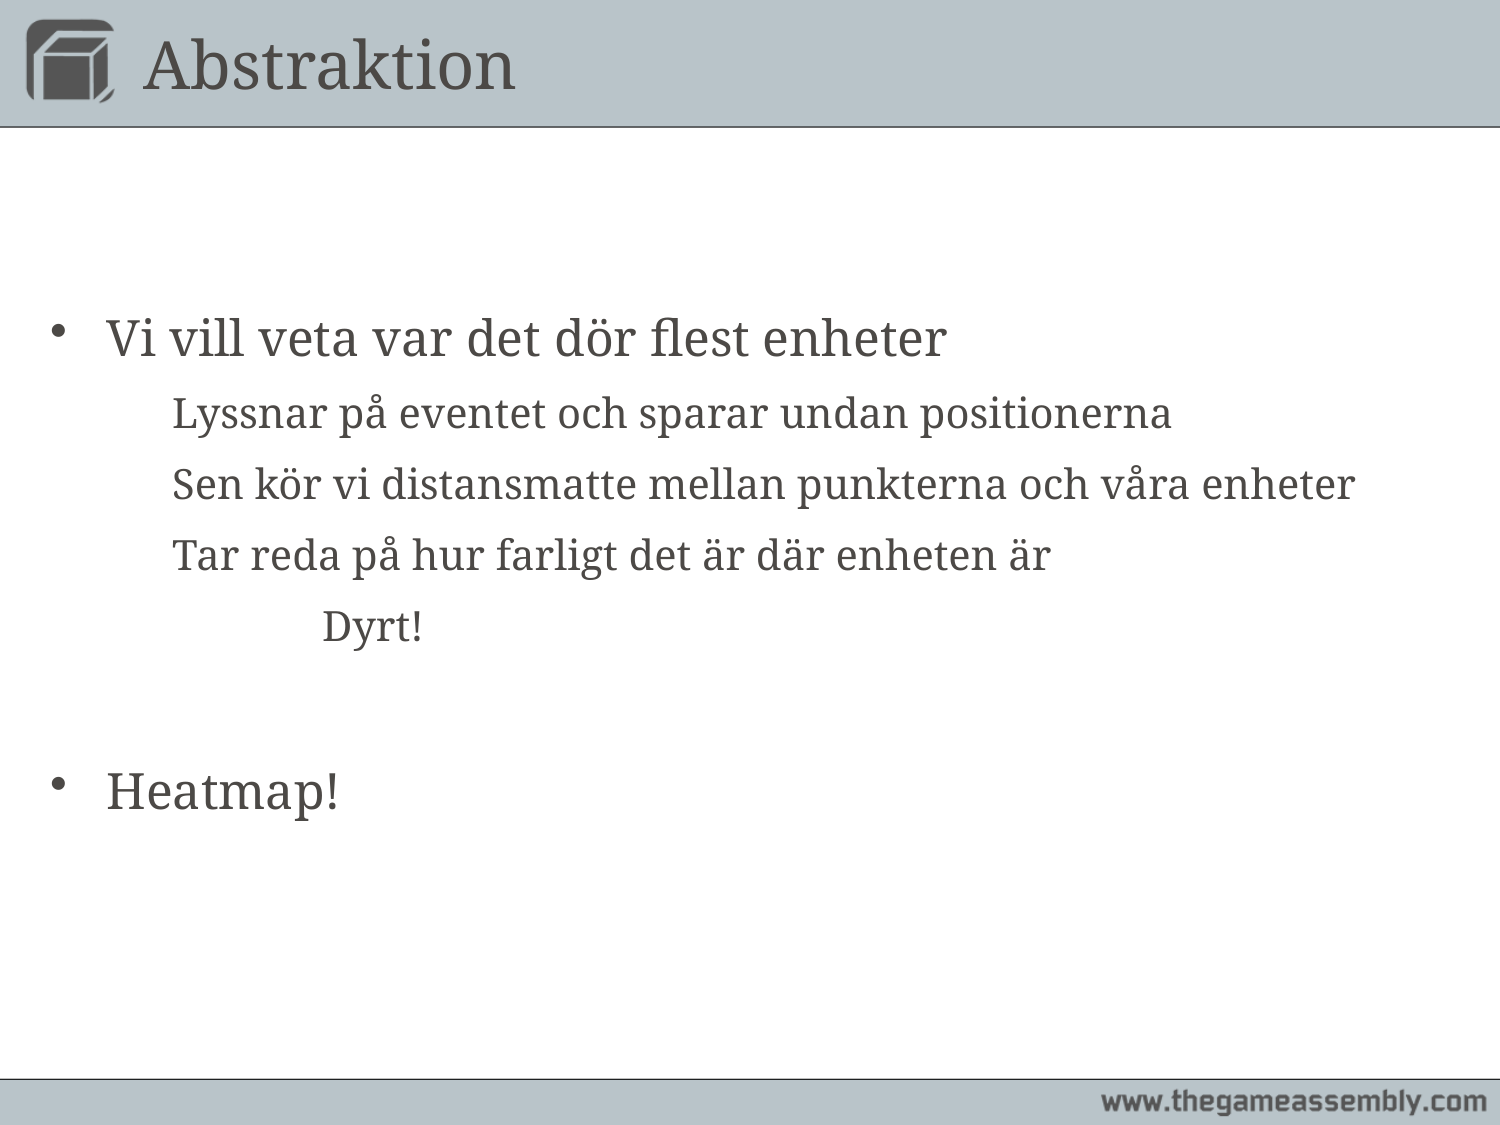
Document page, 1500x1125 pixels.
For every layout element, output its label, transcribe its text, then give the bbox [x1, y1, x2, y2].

title Abstraktion [128, 0, 1500, 126]
list Vi vill veta var det dör flest enheter Lyssnar på eventet och sparar undan positionerna Sen kör vi distansmatte mellan punkterna och våra enheter Tar reda på hur farligt det är där enheten är Dyrt! Heatmap! [35, 128, 1465, 1079]
picture [0, 0, 1500, 1125]
